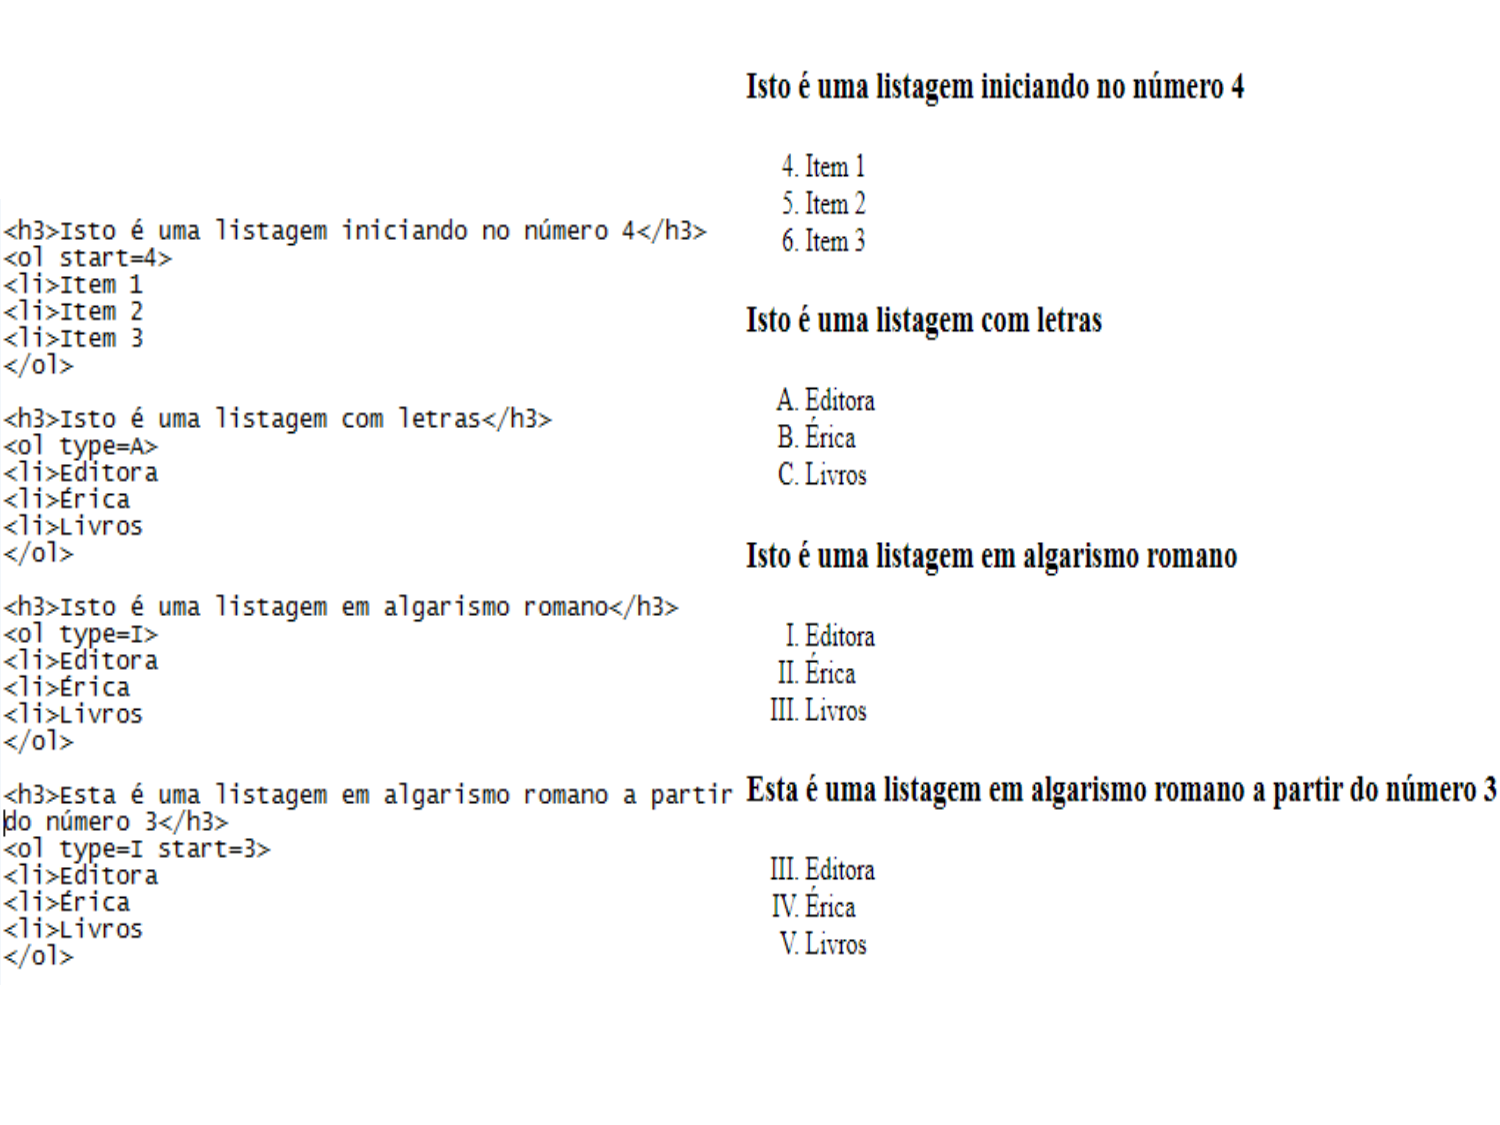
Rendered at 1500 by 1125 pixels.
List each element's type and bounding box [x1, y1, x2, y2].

picture [0, 58, 1500, 1020]
